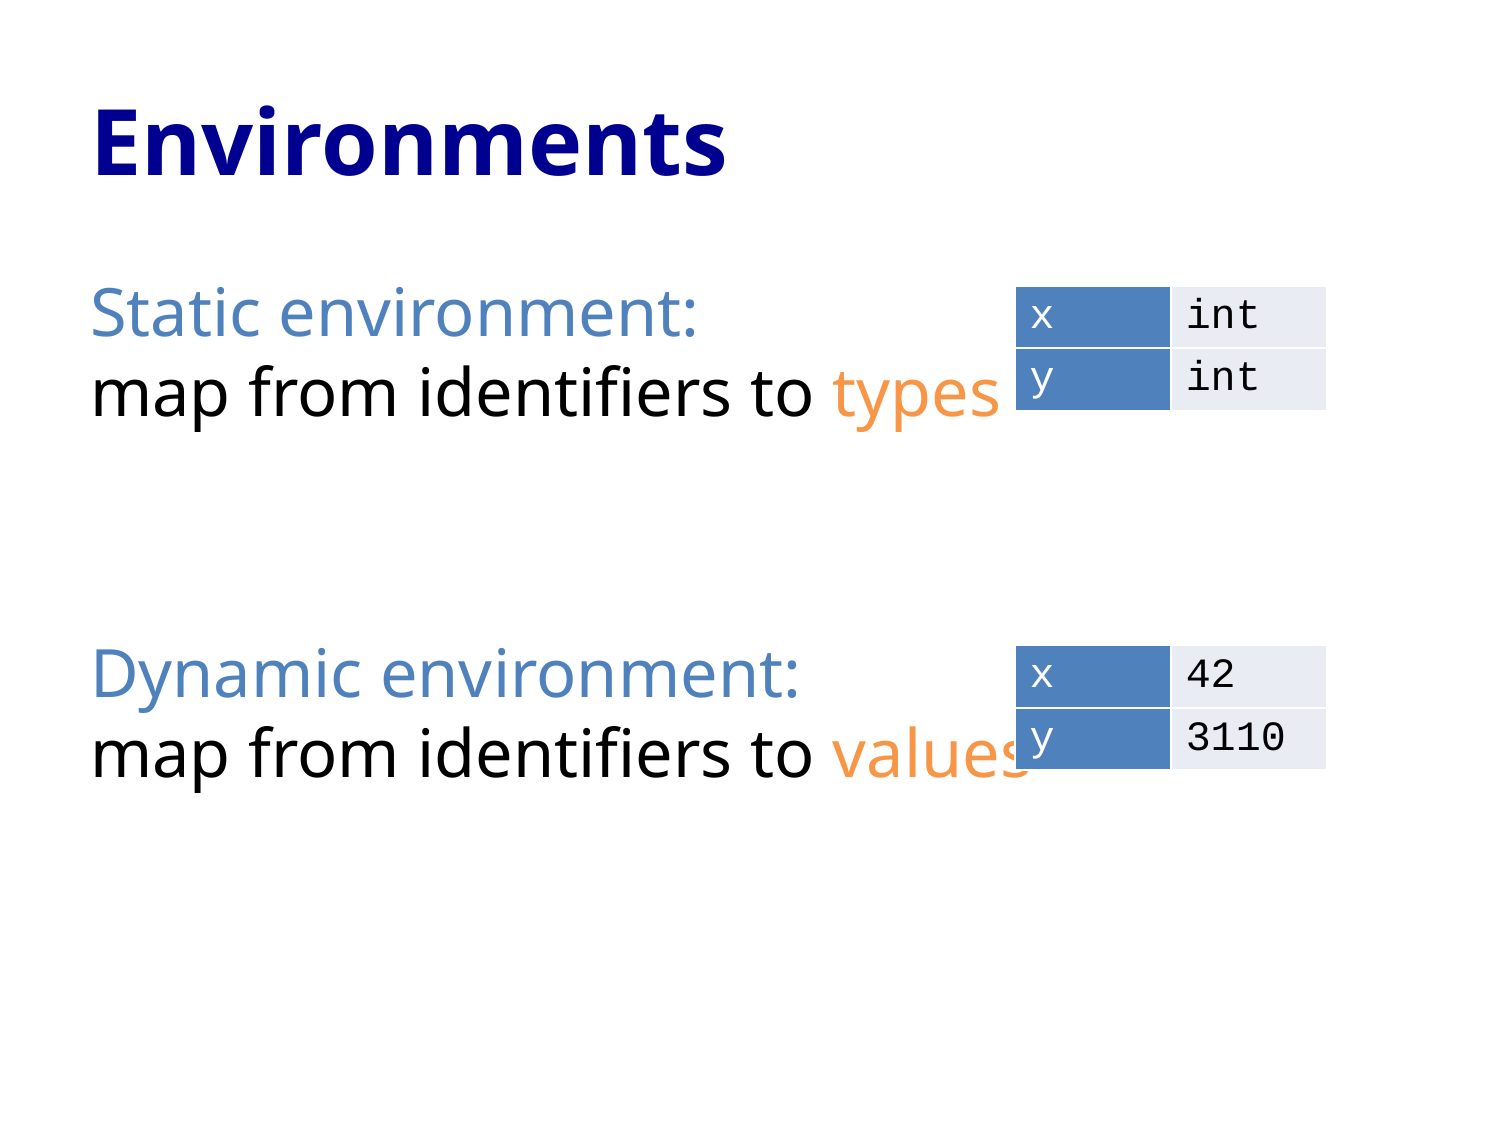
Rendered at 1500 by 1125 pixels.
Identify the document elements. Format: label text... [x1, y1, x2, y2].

table_cell y [1016, 349, 1170, 410]
table_header 42 [1172, 646, 1326, 707]
table_header x [1016, 646, 1170, 707]
table_cell y [1016, 709, 1170, 769]
title Environments [75, 45, 1425, 233]
list Static environment: map from identifiers to types Dynamic environment: map from identifiers to values [75, 262, 1425, 1005]
table_cell int [1172, 349, 1326, 410]
table_header x [1016, 287, 1170, 347]
table_header int [1172, 287, 1326, 347]
table_cell 3110 [1172, 709, 1326, 769]
